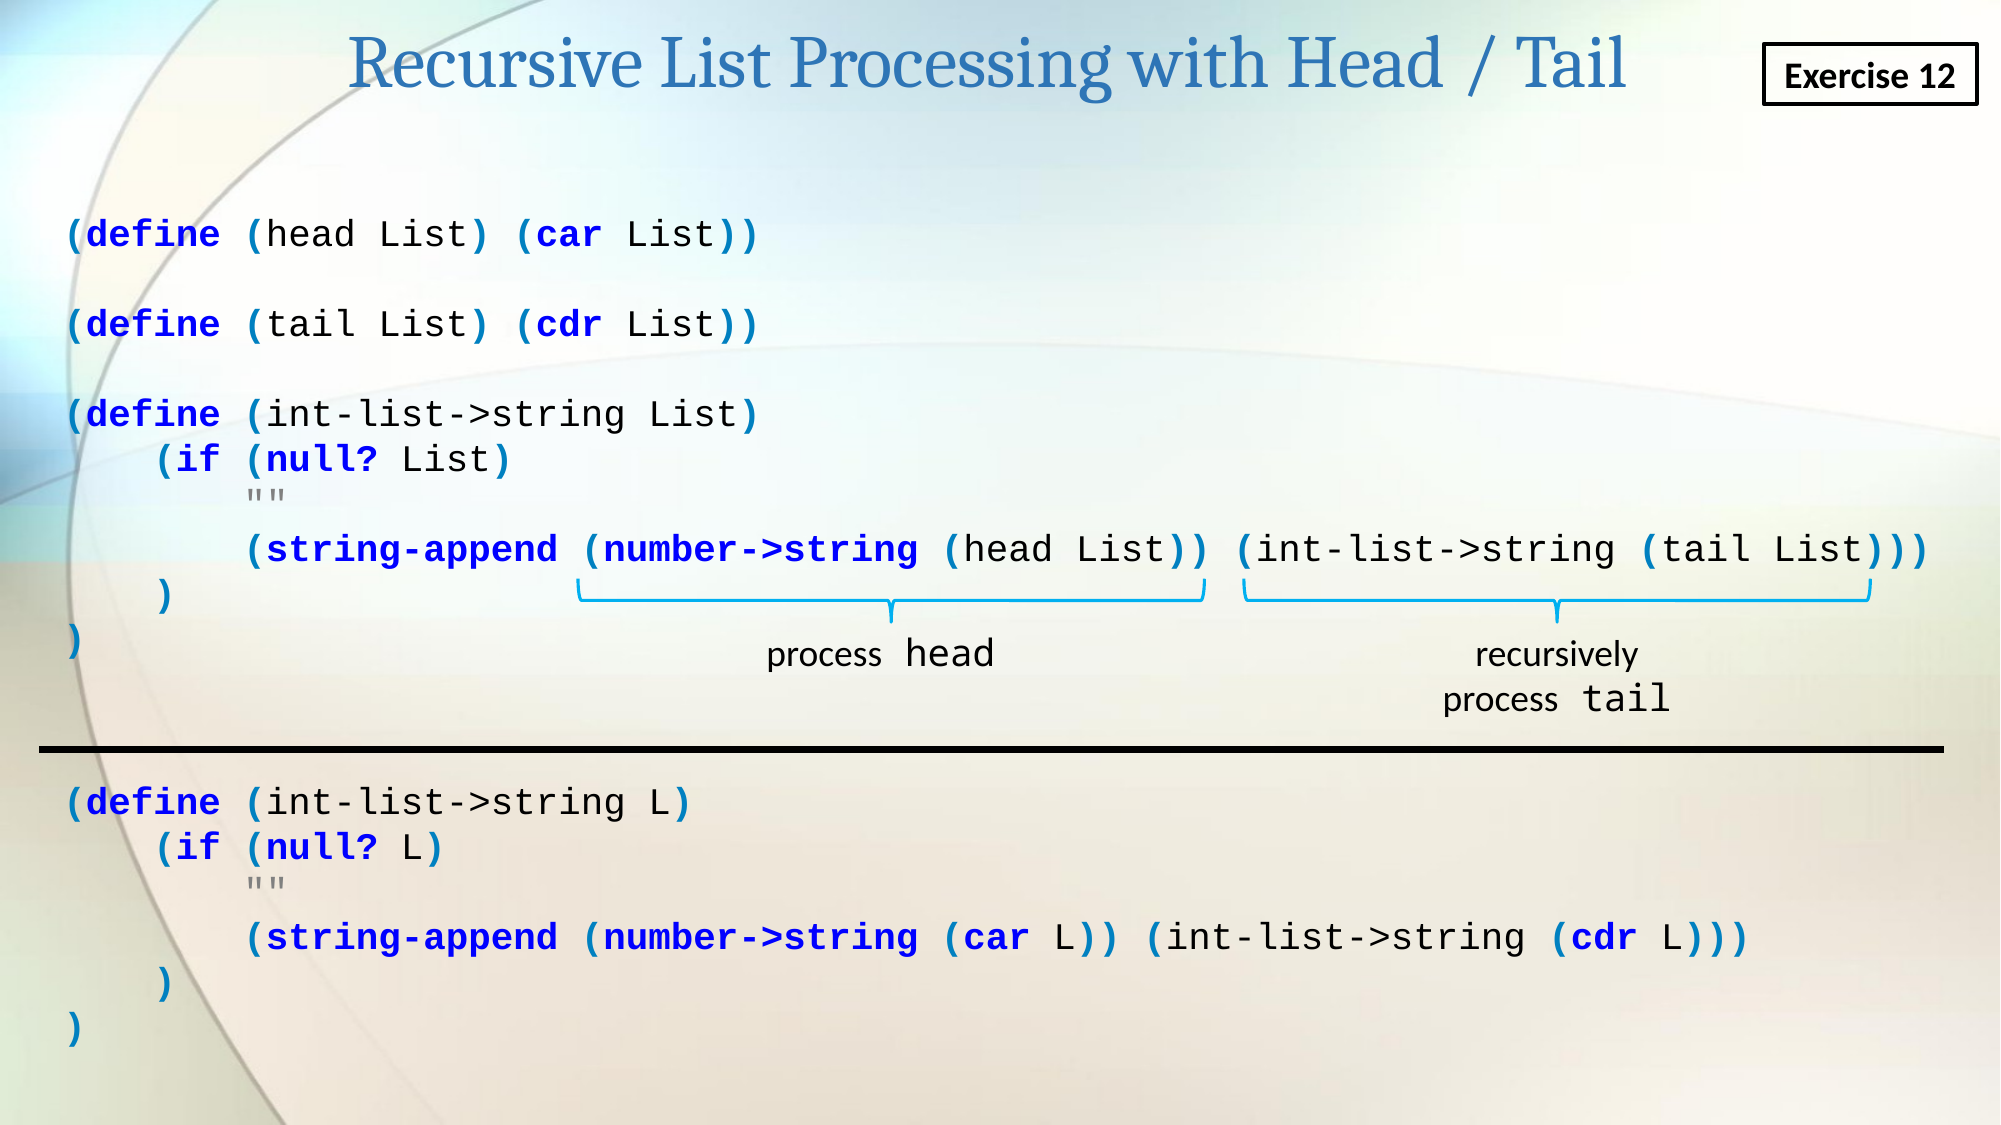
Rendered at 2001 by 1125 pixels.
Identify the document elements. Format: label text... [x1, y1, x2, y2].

text_box process head [751, 622, 1031, 682]
picture [0, 0, 2001, 1125]
text_box (define (head List) (car List)) (define (tail List) (cdr List)) (define (int-list->string List) (if (null? List) "" (string-append (number->string (head List)) (int-list->string (tail List))) ) ) [48, 201, 1970, 667]
text_box Exercise 12 [1763, 44, 1977, 104]
text_box (define (int-list->string L) (if (null? L) "" (string-append (number->string (car L)) (int-list->string (cdr L))) ) ) [48, 769, 1935, 1055]
text_box recursively process tail [1417, 622, 1697, 727]
text_box Recursive List Processing with Head / Tail [77, 11, 1900, 105]
text_box [577, 578, 1206, 623]
text_box [1243, 578, 1872, 622]
